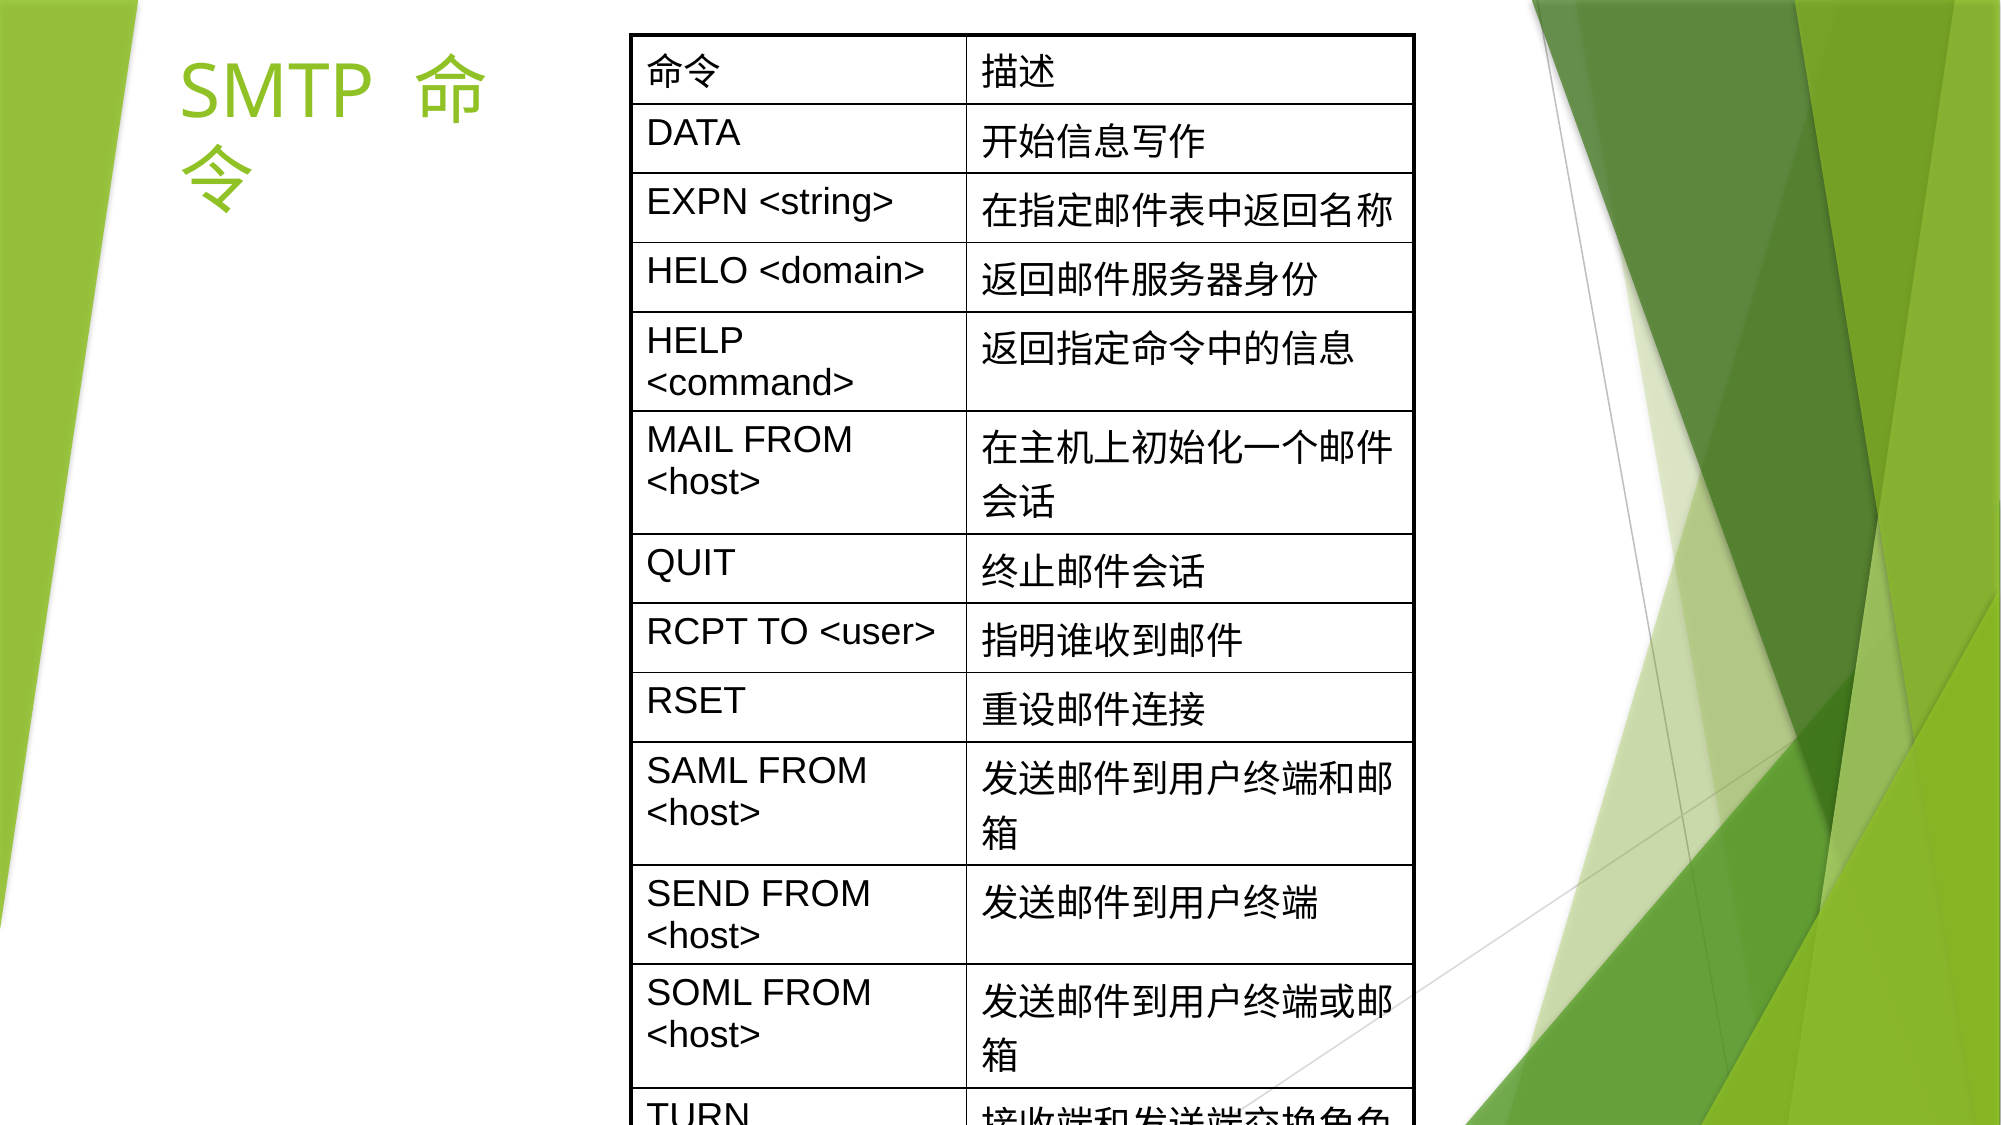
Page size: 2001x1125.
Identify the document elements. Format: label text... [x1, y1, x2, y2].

table_cell 在指定邮件表中返回名称 [967, 174, 1412, 242]
table_cell TURN [633, 1089, 966, 1125]
table_cell 终止邮件会话 [967, 535, 1412, 602]
table_cell 发送邮件到用户终端或邮箱 [967, 965, 1412, 1087]
table_cell 开始信息写作 [967, 105, 1412, 172]
table_cell DATA [633, 105, 966, 172]
table_cell 重设邮件连接 [967, 673, 1412, 741]
table_cell 在主机上初始化一个邮件会话 [967, 412, 1412, 533]
table_cell SAML FROM <host> [633, 743, 966, 864]
table_cell 发送邮件到用户终端 [967, 866, 1412, 963]
table_cell MAIL FROM <host> [633, 412, 966, 533]
title SMTP 命令 [164, 34, 553, 160]
table_cell QUIT [633, 535, 966, 602]
table_cell HELO <domain> [633, 243, 966, 311]
table_cell 指明谁收到邮件 [967, 604, 1412, 672]
table_cell 接收端和发送端交换角色 [967, 1089, 1412, 1125]
table_header 命令 [633, 37, 966, 103]
table_cell RCPT TO <user> [633, 604, 966, 672]
table_cell EXPN <string> [633, 174, 966, 242]
table_cell SOML FROM <host> [633, 965, 966, 1087]
table_cell 返回邮件服务器身份 [967, 243, 1412, 311]
table_cell SEND FROM <host> [633, 866, 966, 963]
table_cell RSET [633, 673, 966, 741]
table_cell HELP <command> [633, 313, 966, 410]
table_cell 返回指定命令中的信息 [967, 313, 1412, 410]
table_cell 发送邮件到用户终端和邮箱 [967, 743, 1412, 864]
table_header 描述 [967, 37, 1412, 103]
